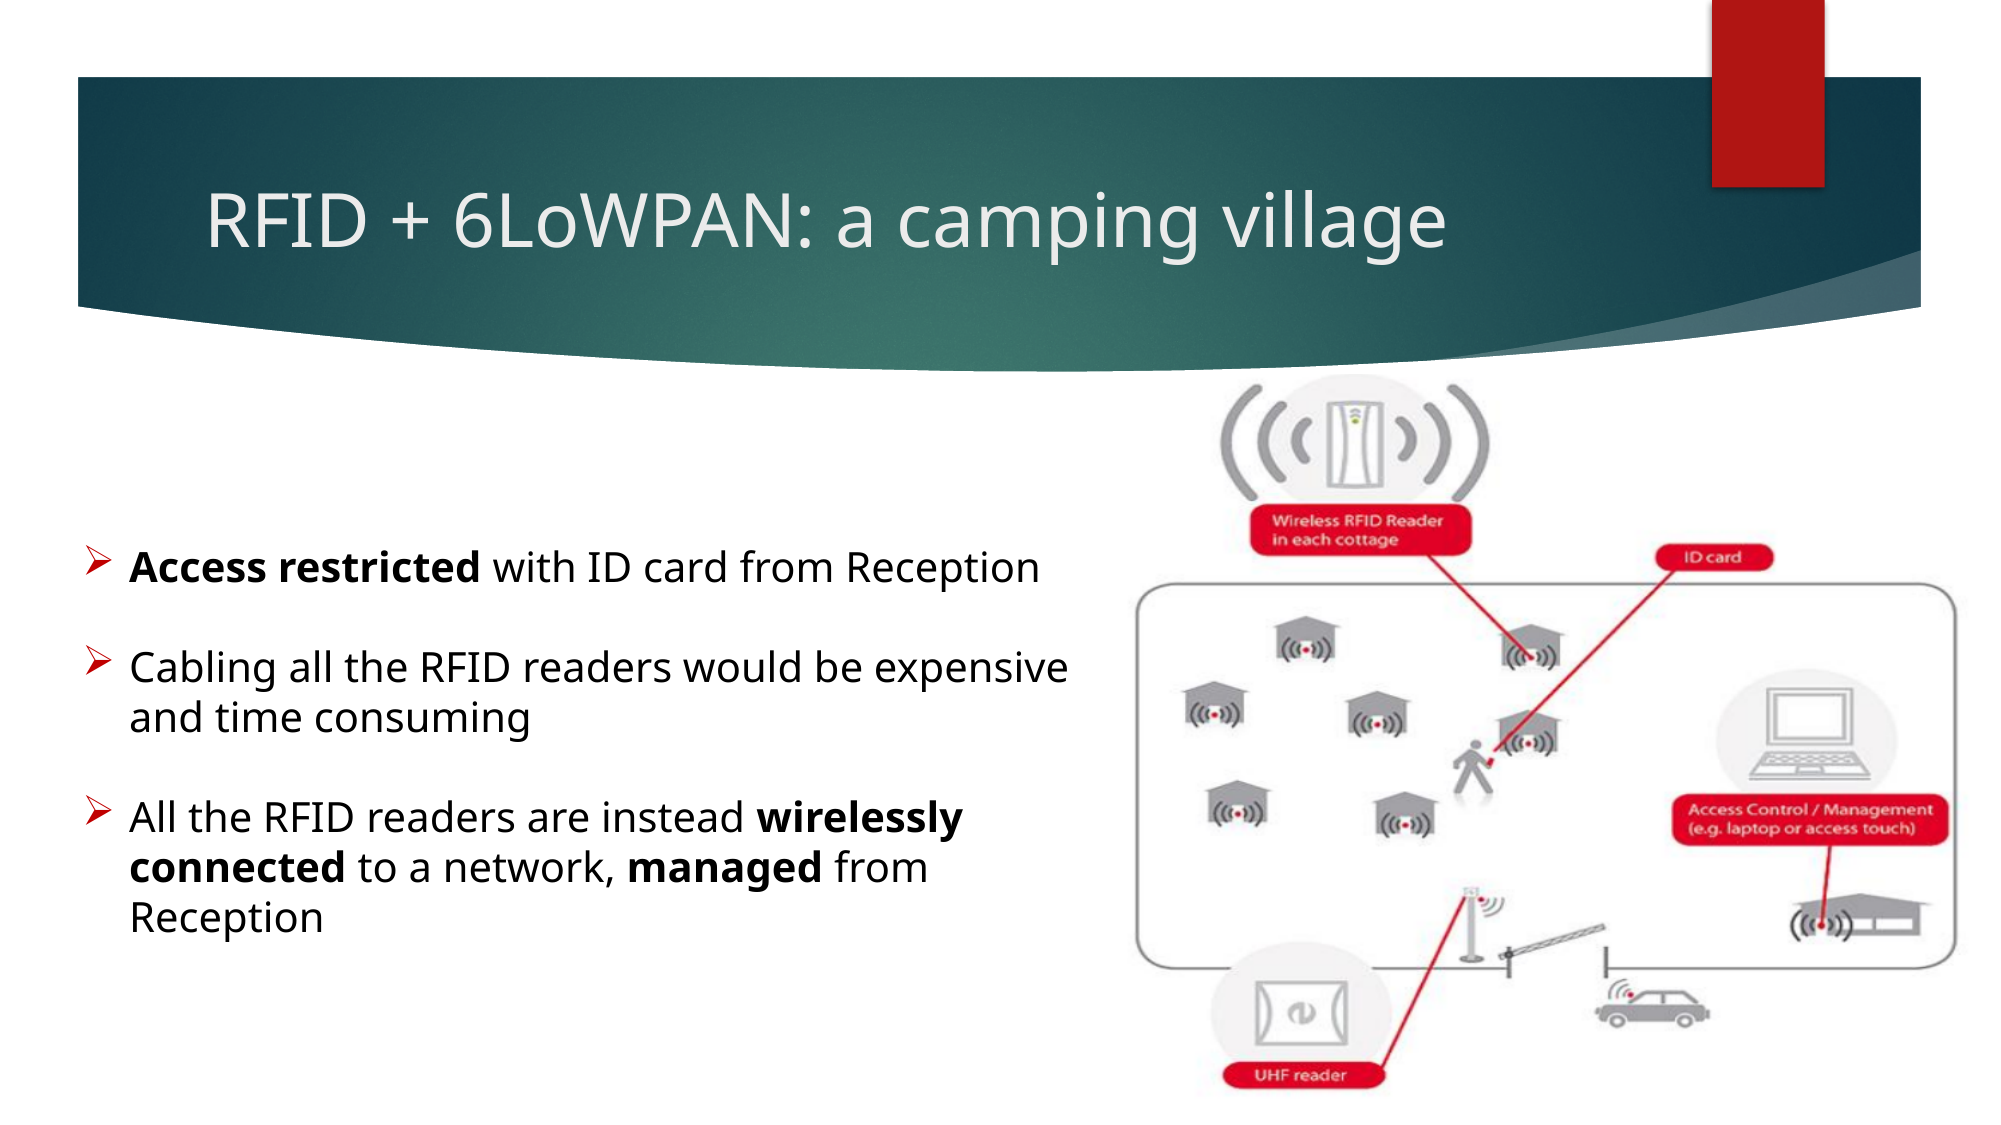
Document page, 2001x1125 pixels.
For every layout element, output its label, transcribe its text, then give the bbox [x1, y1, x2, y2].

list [1092, 374, 1990, 1101]
title RFID + 6LoWPAN: a camping village [189, 159, 1638, 276]
text_box Access restricted with ID card from Reception Cabling all the RFID readers would be expensive and time consuming All the RFID readers are instead wirelessly connected to a network, managed from Reception [67, 533, 1087, 999]
